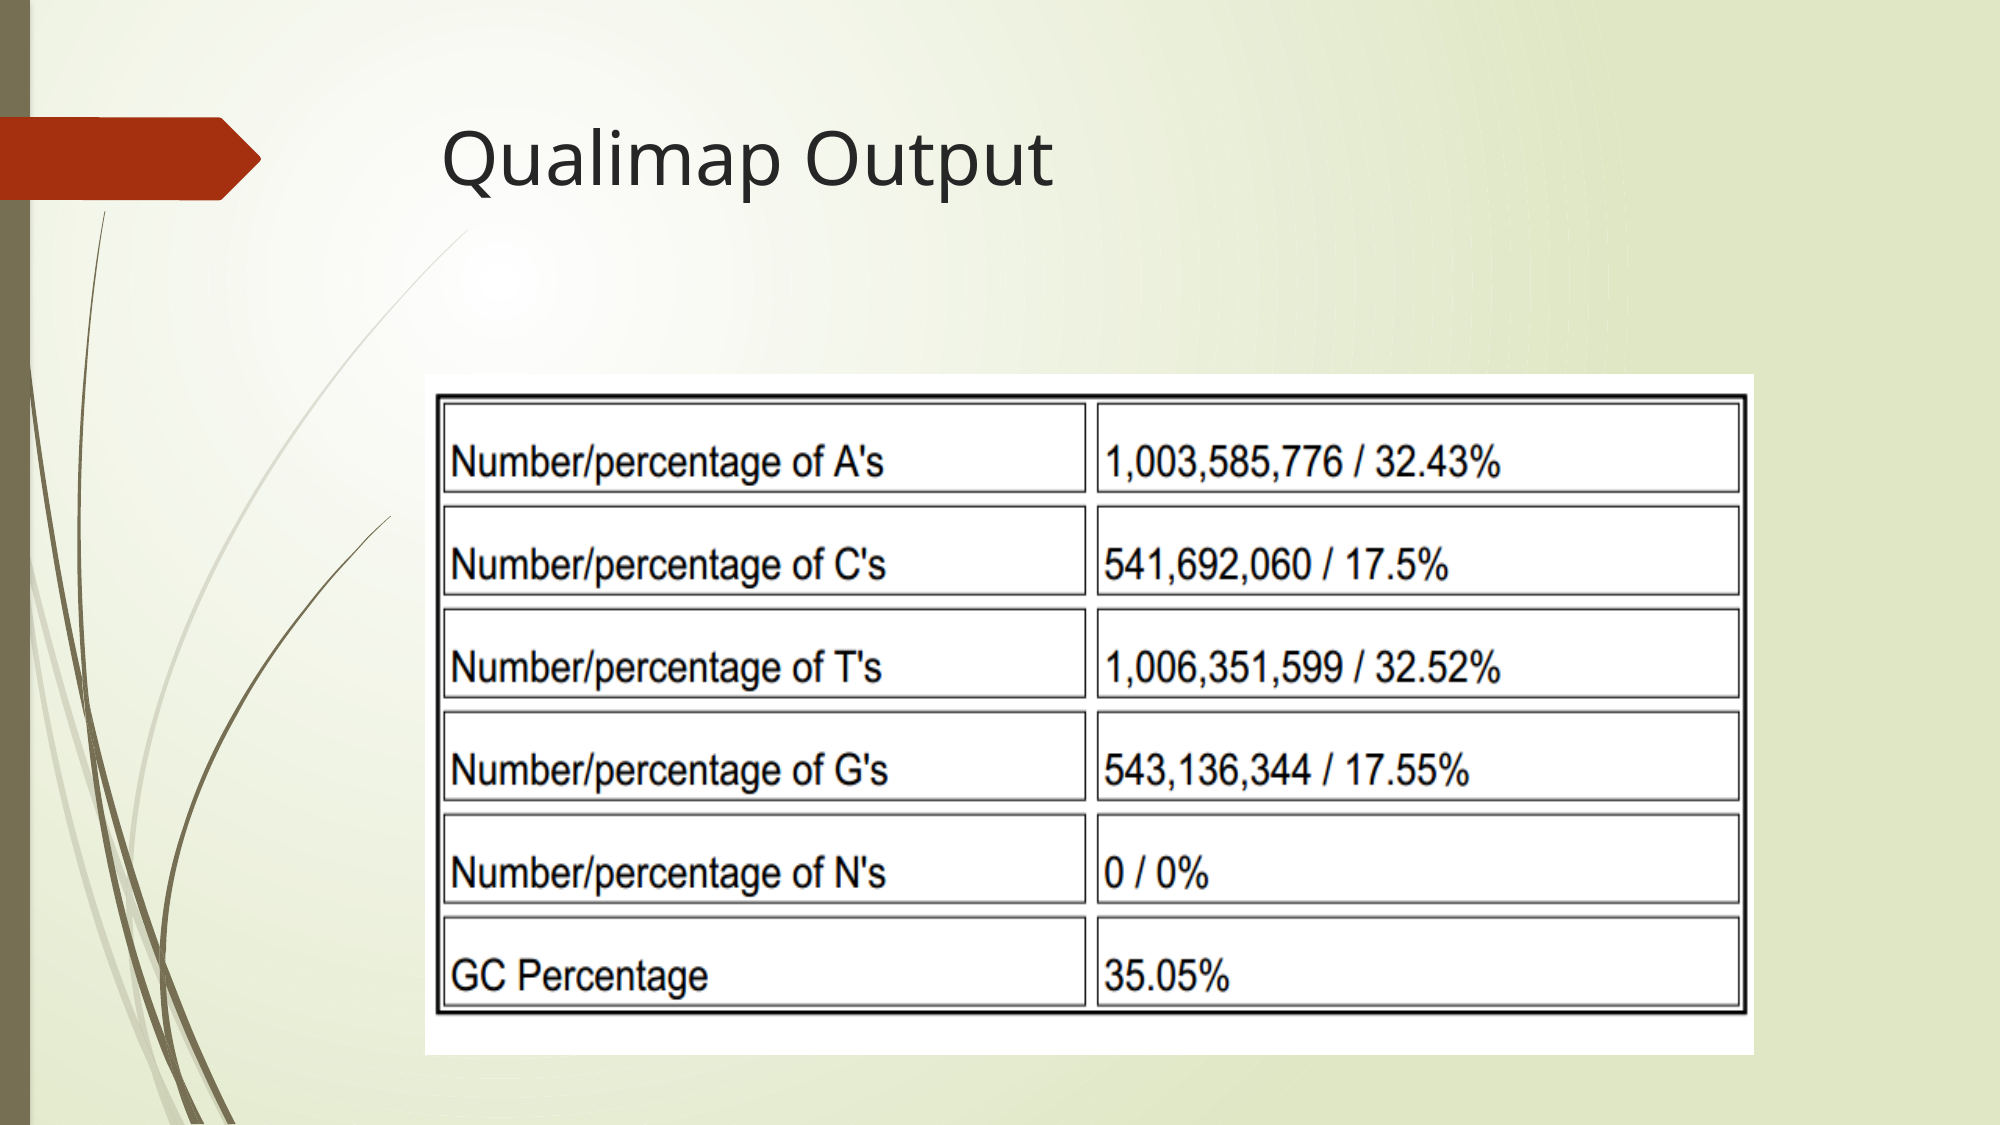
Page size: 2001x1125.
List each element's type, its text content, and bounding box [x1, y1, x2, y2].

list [425, 373, 1754, 1055]
title Qualimap Output [425, 102, 1888, 313]
